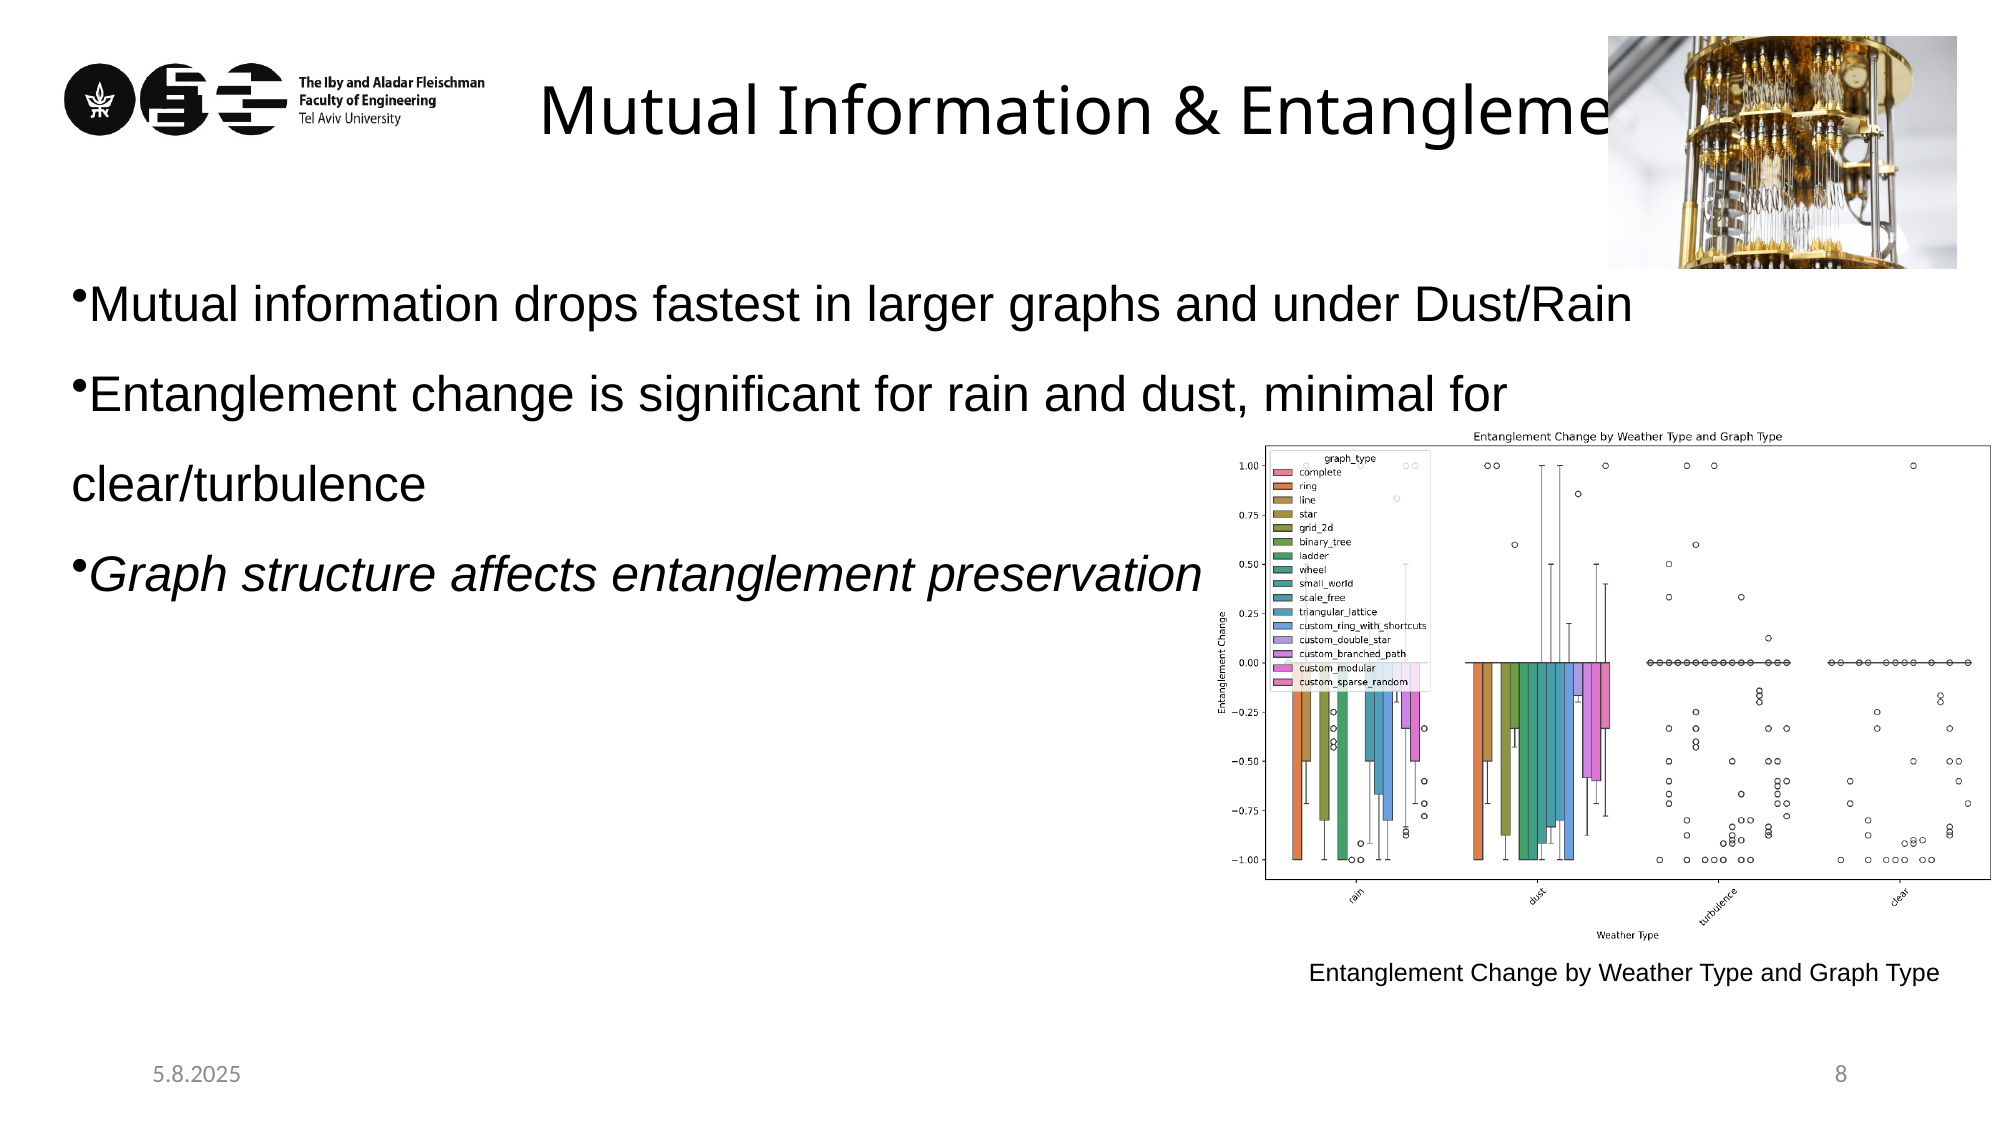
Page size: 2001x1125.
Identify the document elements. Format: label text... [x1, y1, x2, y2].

picture [1208, 421, 2000, 950]
text_box Entanglement Change by Weather Type and Graph Type [1294, 950, 2000, 995]
picture [43, 44, 524, 155]
title Mutual Information & Entanglement [524, 65, 1608, 95]
list Mutual information drops fastest in larger graphs and under Dust/Rain Entanglement change is significant for rain and dust, minimal for clear/turbulence Graph structure affects entanglement preservation [56, 95, 1863, 748]
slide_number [137, 1042, 588, 1103]
slide_number 8 [1412, 1042, 1863, 1103]
picture [1608, 36, 1957, 269]
